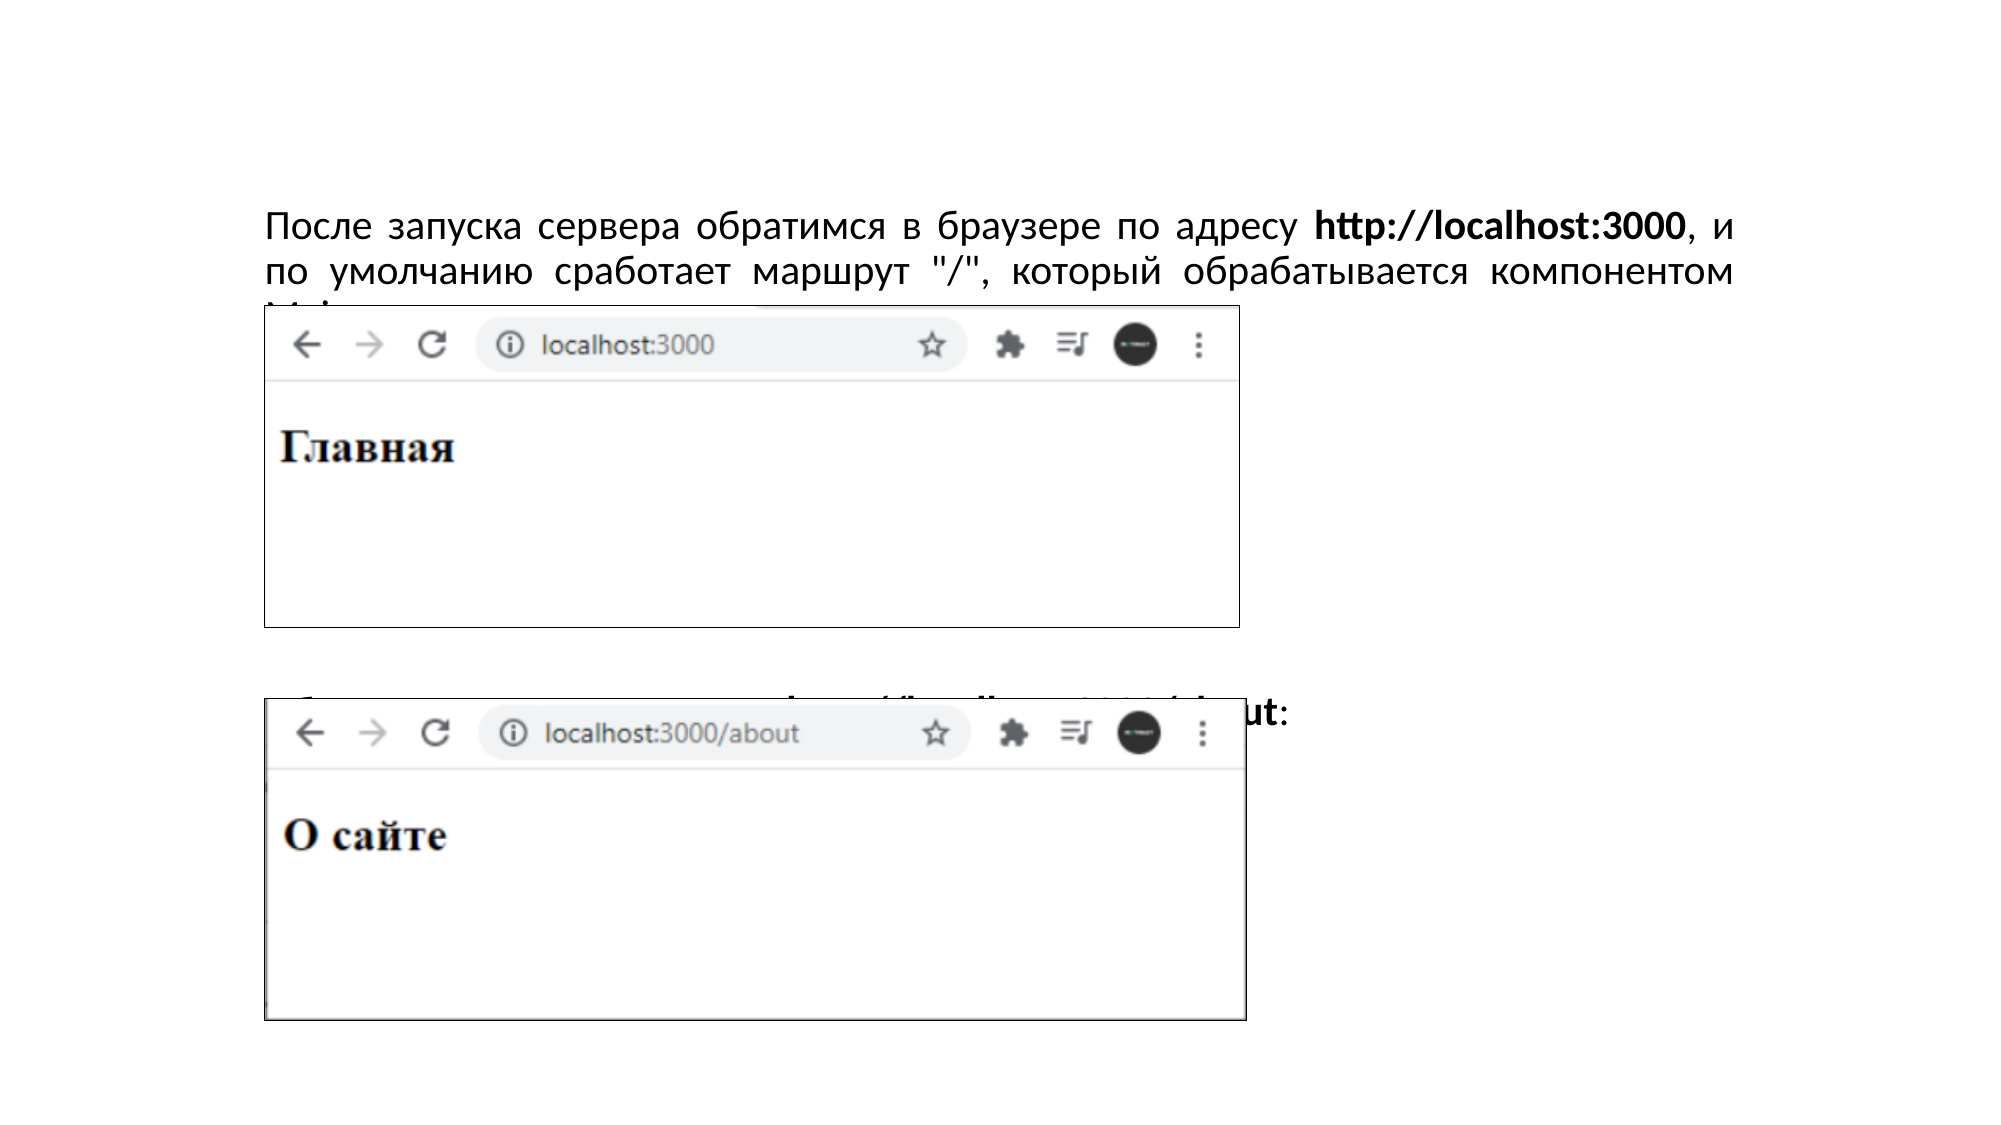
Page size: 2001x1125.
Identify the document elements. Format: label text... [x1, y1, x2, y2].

subtitle После запуска сервера обратимся в браузере по адресу http://localhost:3000, и по умолчанию сработает маршрут "/", который обрабатывается компонентом Main: Обратимся теперь по адресу http://localhost:3000/about: [249, 196, 1750, 929]
picture [264, 305, 1240, 628]
picture [264, 698, 1247, 1021]
